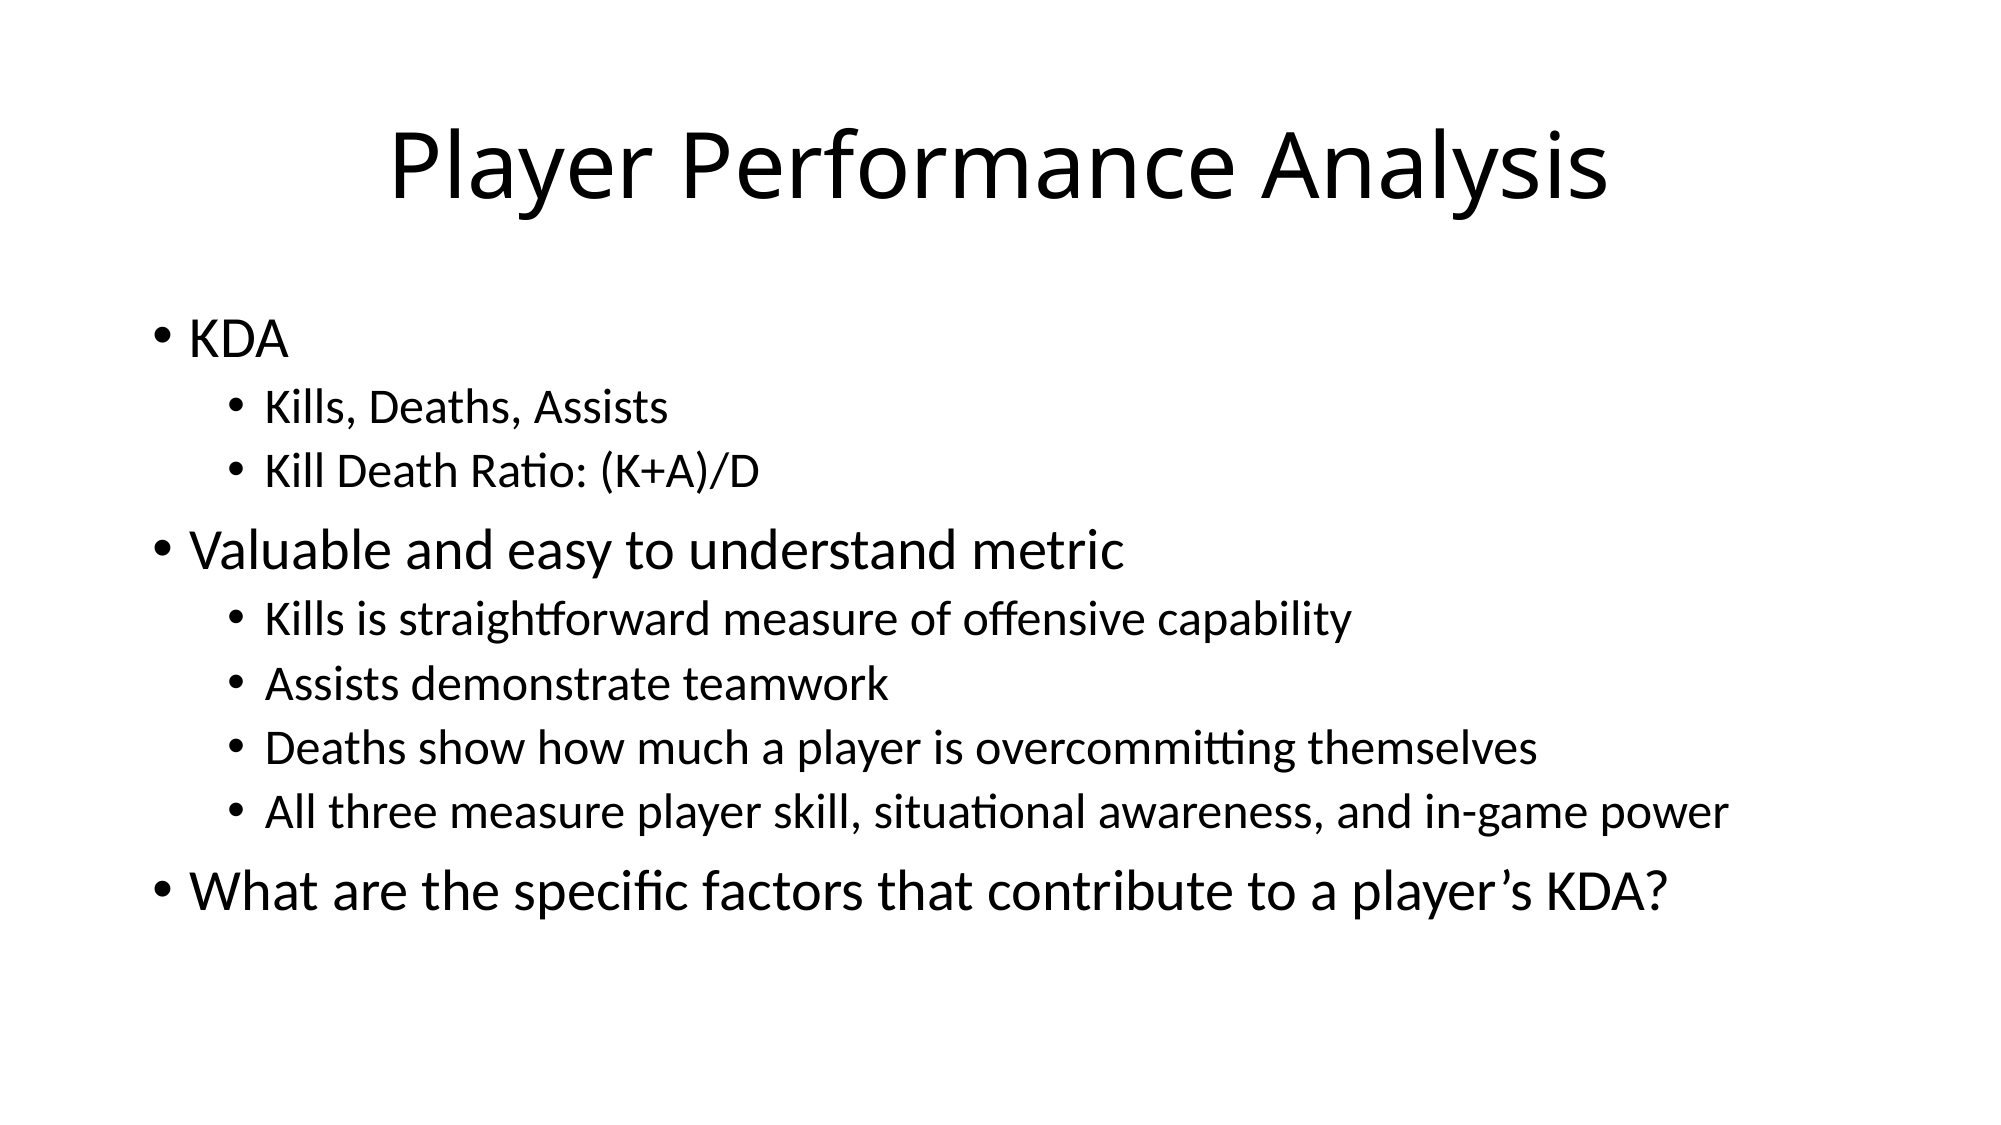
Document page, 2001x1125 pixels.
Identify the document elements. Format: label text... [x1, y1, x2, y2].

list KDA Kills, Deaths, Assists Kill Death Ratio: (K+A)/D Valuable and easy to understand metric Kills is straightforward measure of offensive capability Assists demonstrate teamwork Deaths show how much a player is overcommitting themselves All three measure player skill, situational awareness, and in-game power What are the specific factors that contribute to a player’s KDA? [137, 299, 1863, 1014]
title Player Performance Analysis [137, 59, 1863, 278]
